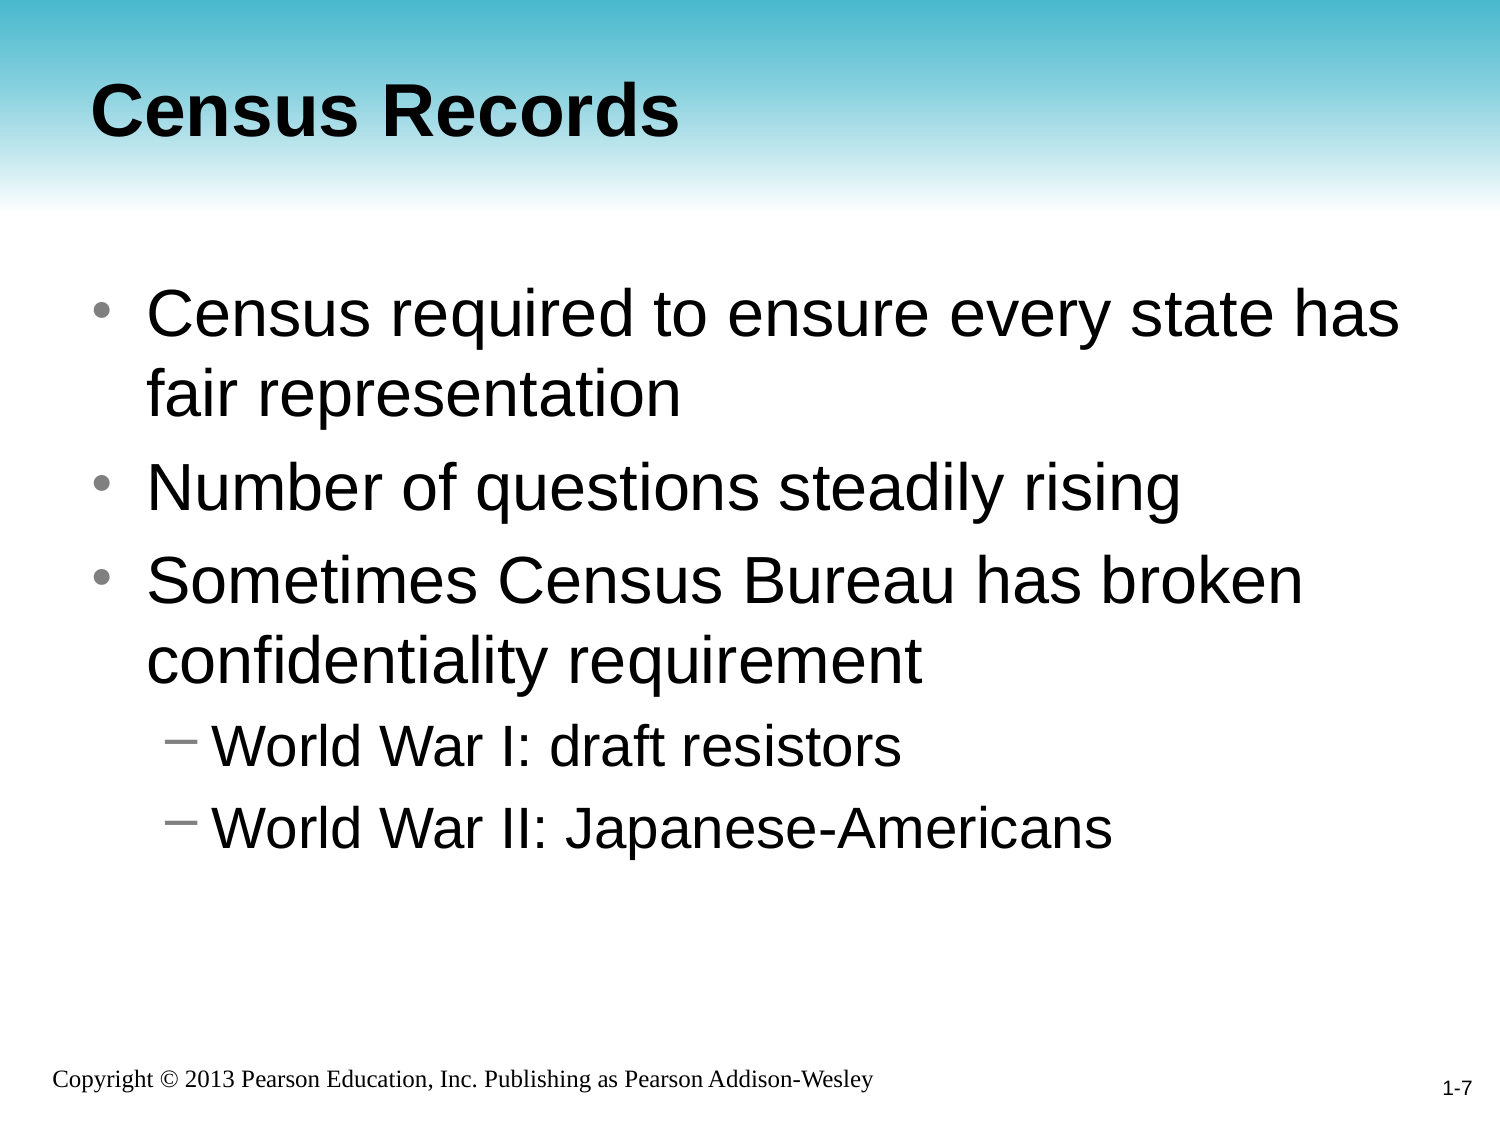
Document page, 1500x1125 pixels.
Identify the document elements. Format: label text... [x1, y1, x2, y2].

slide_number 1-7 [1174, 1049, 1488, 1125]
list Census required to ensure every state has fair representation Number of questions steadily rising Sometimes Census Bureau has broken confidentiality requirement World War I: draft resistors World War II: Japanese-Americans [74, 262, 1438, 938]
title Census Records [74, 12, 1438, 201]
